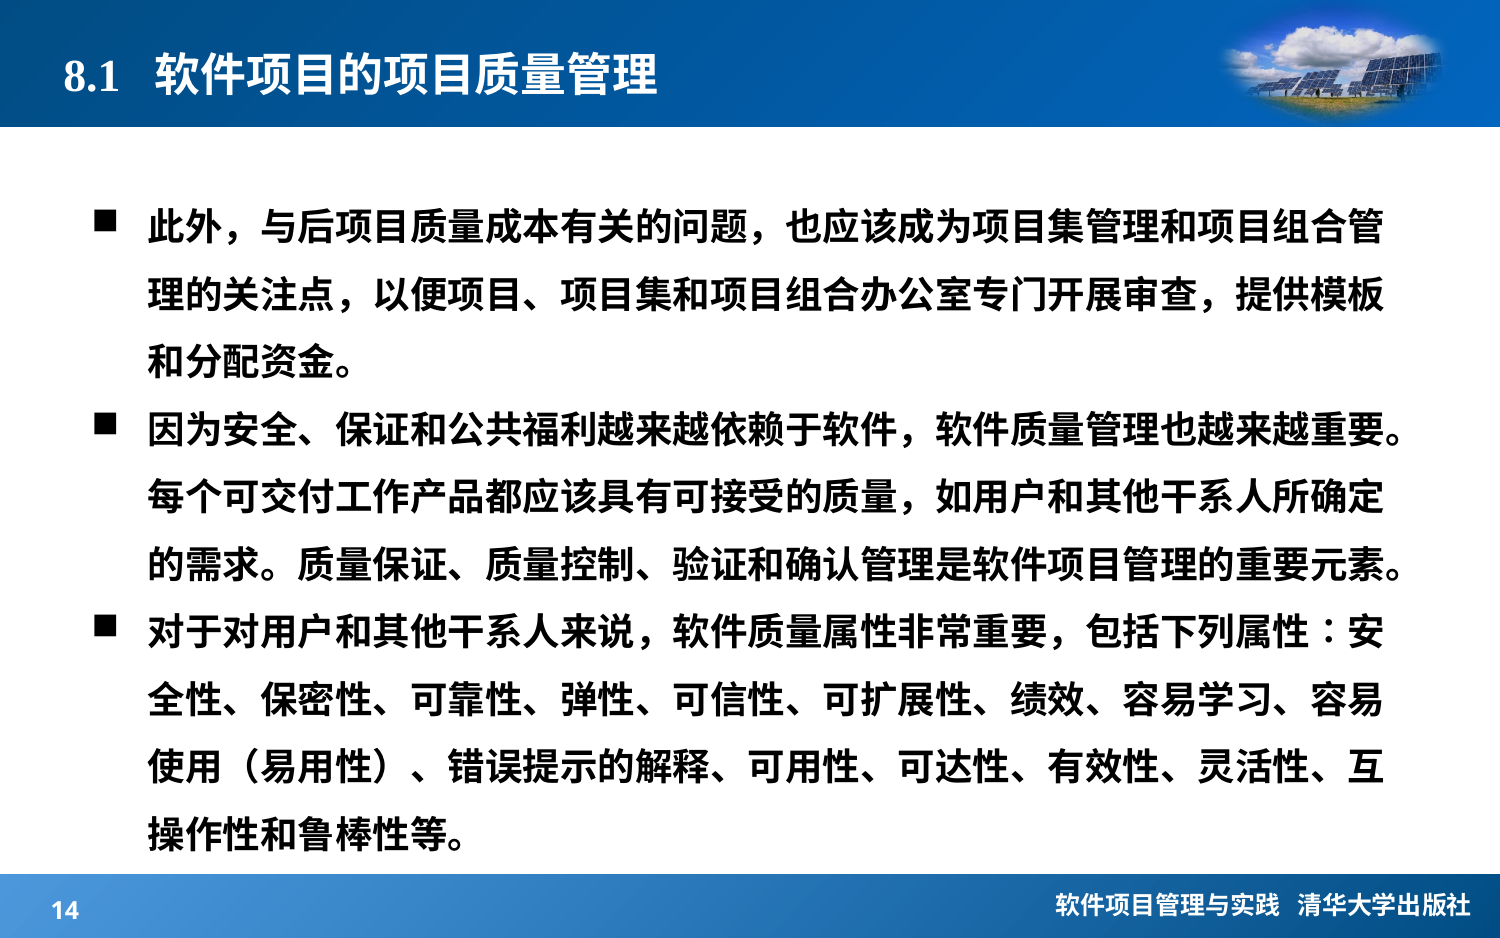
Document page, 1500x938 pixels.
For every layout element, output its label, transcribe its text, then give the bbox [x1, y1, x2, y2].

title 8.1 软件项目的项目质量管理 [48, 19, 1005, 127]
picture [1233, 6, 1433, 113]
text_box 此外，与后项目质量成本有关的问题，也应该成为项目集管理和项目组合管理的关注点，以便项目、项目集和项目组合办公室专门开展审查，提供模板和分配资金。 因为安全、保证和公共福利越来越依赖于软件，软件质量管理也越来越重要。每个可交付工作产品都应该具有可接受的质量，如用户和其他干系人所确定的需求。质量保证、质量控制、验证和确认管理是软件项目管理的重要元素。 对于对用户和其他干系人来说，软件质量属性非常重要，包括下列属性∶安全性、保密性、可靠性、弹性、可信性、可扩展性、绩效、容易学习、容易使用（易用性）、错误提示的解释、可用性、可达性、有效性、灵活性、互操作性和鲁棒性等。 [76, 173, 1424, 759]
